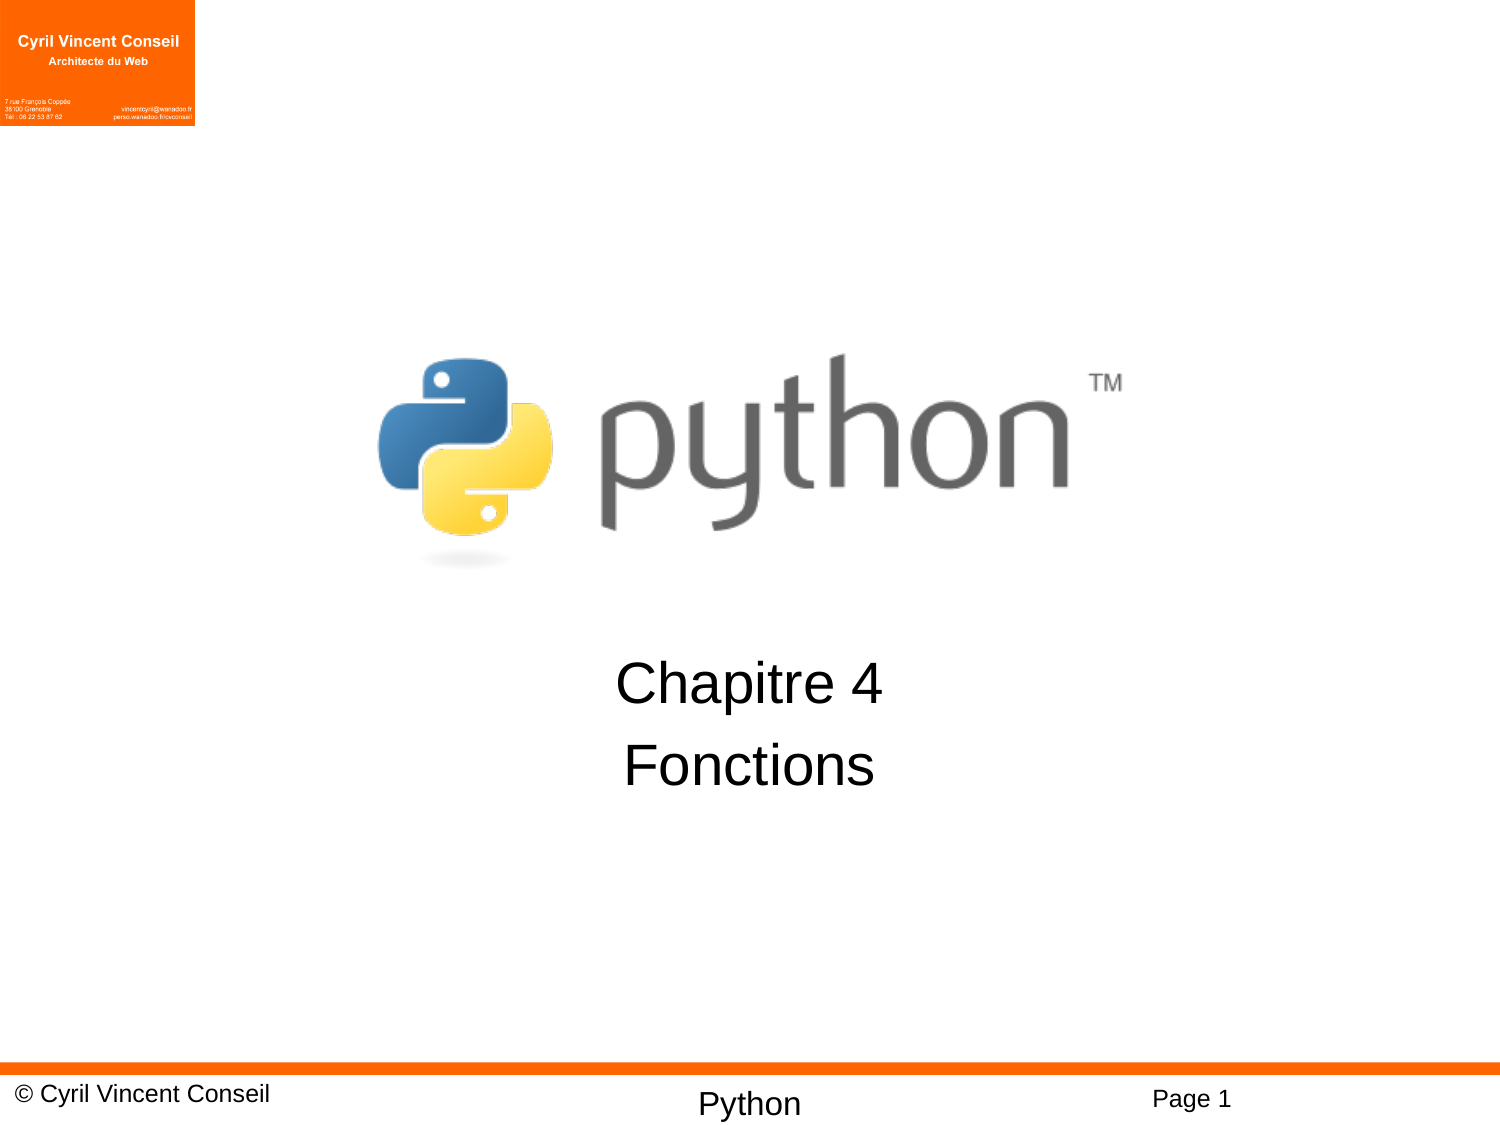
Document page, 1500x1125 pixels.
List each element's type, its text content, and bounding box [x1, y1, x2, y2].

picture [370, 349, 1130, 576]
subtitle Chapitre 4 Fonctions [225, 637, 1275, 925]
picture [0, 0, 195, 126]
